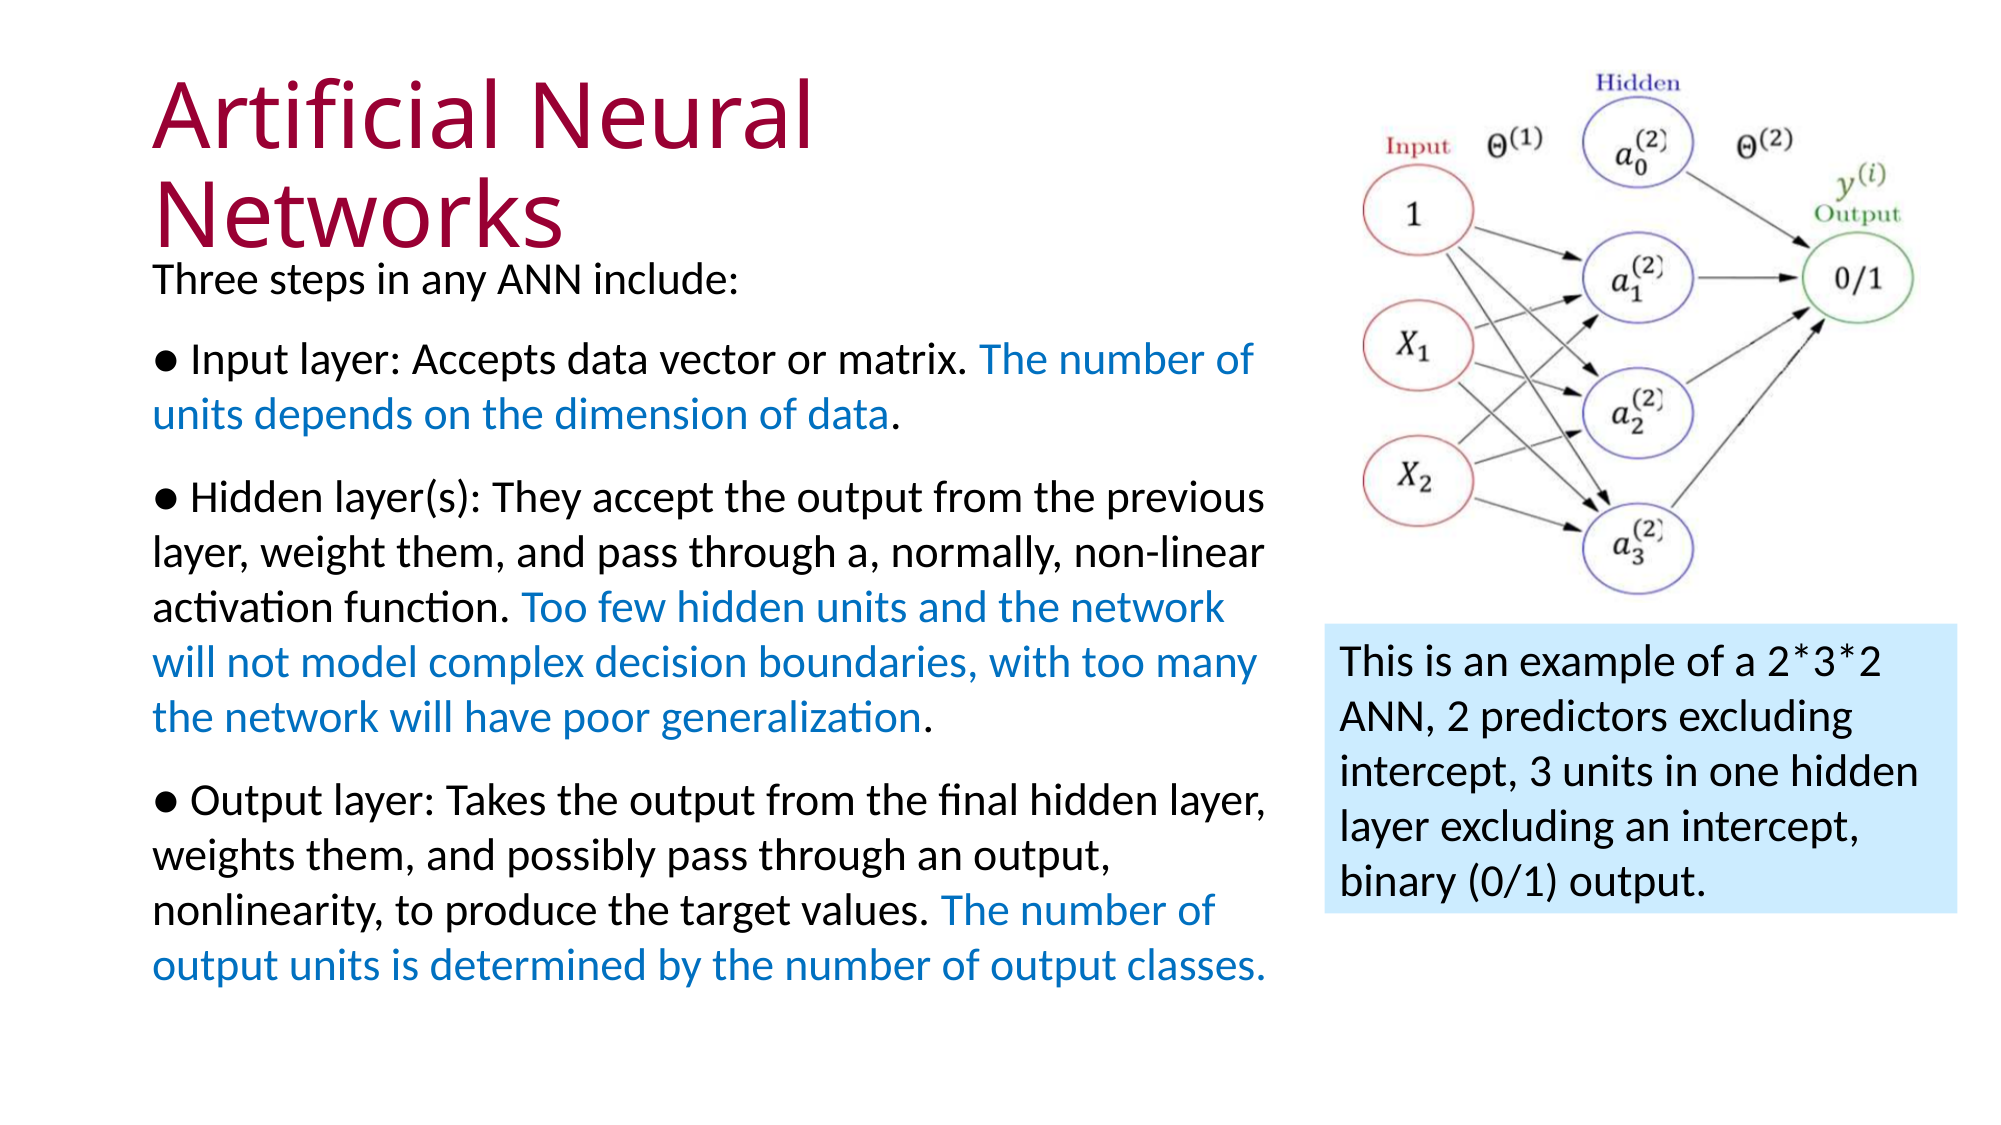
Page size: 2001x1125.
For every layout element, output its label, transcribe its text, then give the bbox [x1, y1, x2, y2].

text_box ● Output layer: Takes the output from the final hidden layer, weights them, and possibly pass through an output, nonlinearity, to produce the target values. The number of output units is determined by the number of output classes. [137, 762, 1285, 998]
text_box ● Hidden layer(s): They accept the output from the previous layer, weight them, and pass through a, normally, non-linear activation function. Too few hidden units and the network will not model complex decision boundaries, with too many the network will have poor generalization. [137, 459, 1285, 749]
text_box Three steps in any ANN include: ● Input layer: Accepts data vector or matrix. The number of units depends on the dimension of data. [137, 241, 1285, 447]
text_box This is an example of a 2*3*2 ANN, 2 predictors excluding intercept, 3 units in one hidden layer excluding an intercept, binary (0/1) output. [1324, 623, 1958, 914]
title Artificial Neural Networks [137, 59, 1192, 241]
picture [1361, 59, 1921, 603]
